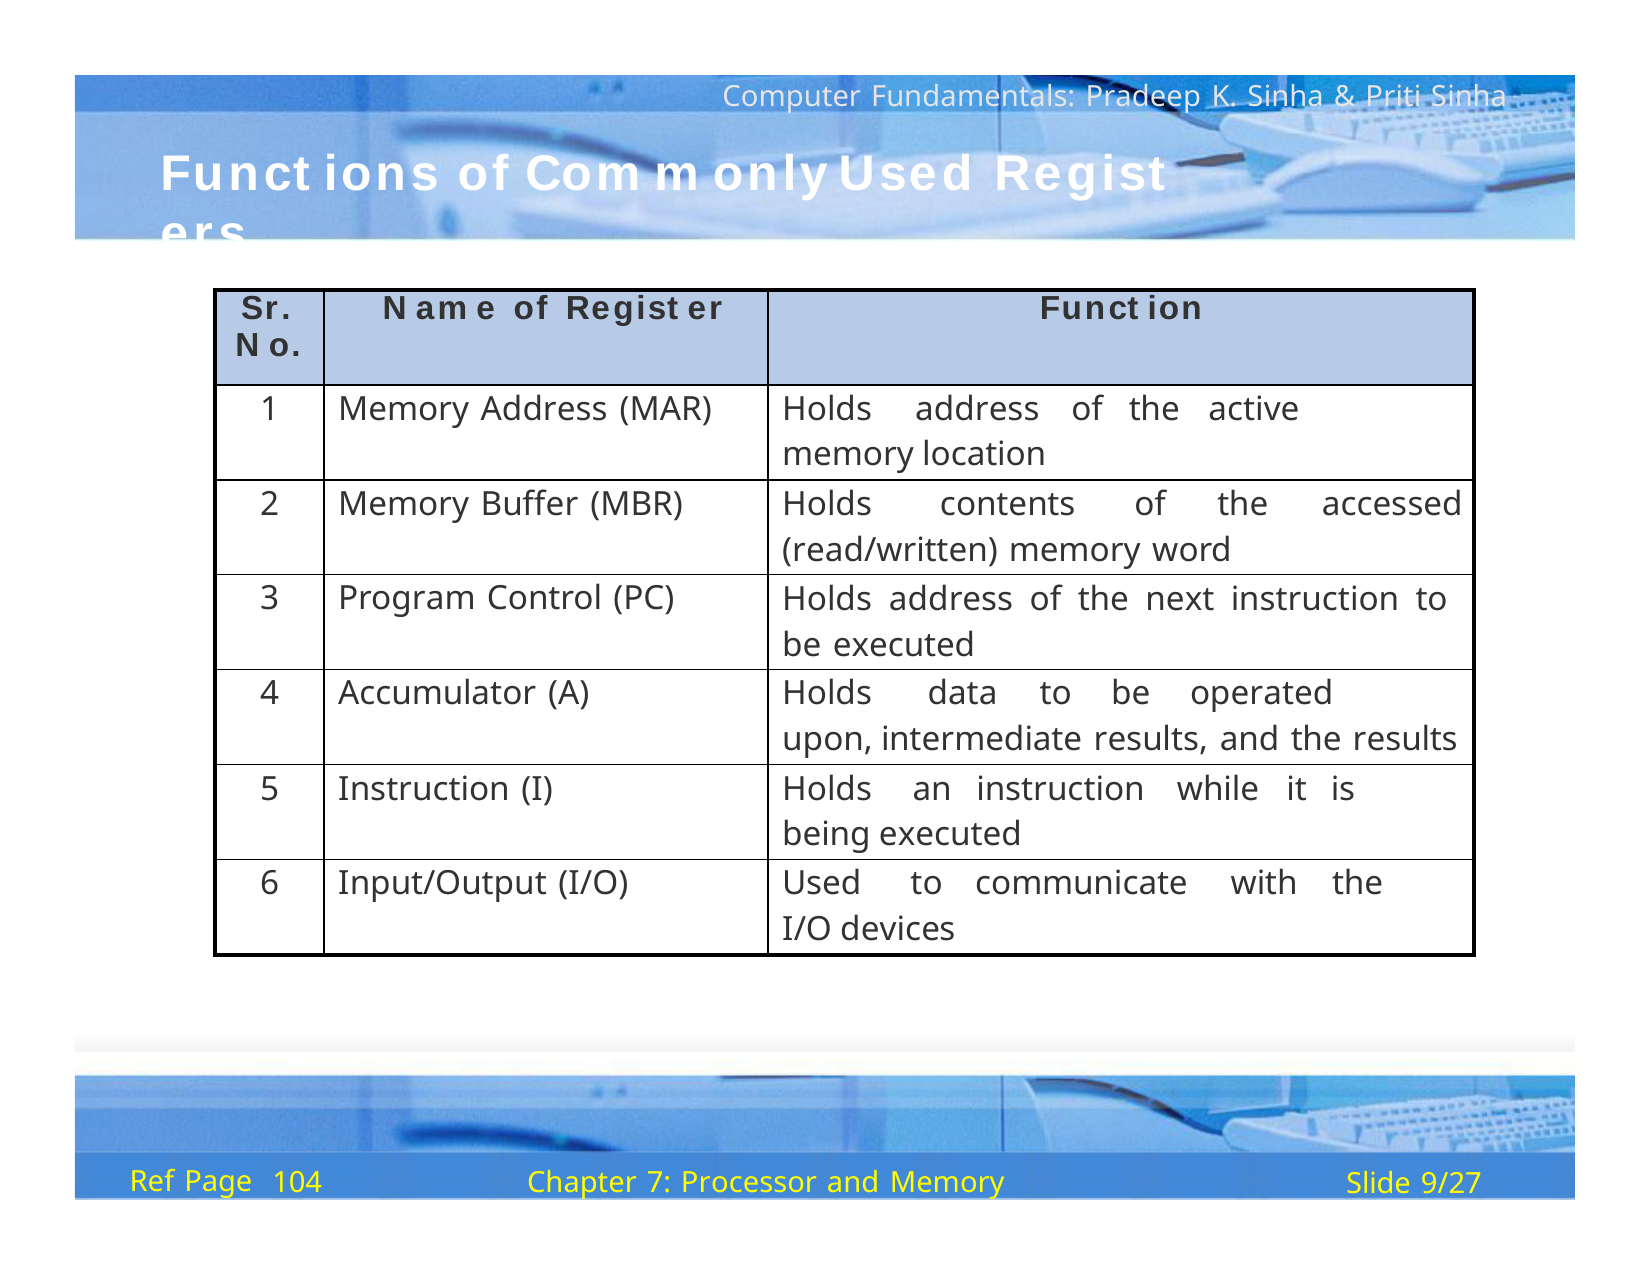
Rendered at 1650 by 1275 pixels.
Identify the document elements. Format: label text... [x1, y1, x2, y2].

table_cell Memory Address (MAR) [325, 386, 767, 479]
table_cell 2 [217, 481, 323, 574]
table_header Funct ion [769, 292, 1472, 384]
table_header N am e of Regist er [325, 292, 767, 384]
table_cell Accumulator (A) [325, 670, 767, 764]
text_box Computer Fundamentals: Pradeep K. Sinha & Priti Sinha [720, 76, 1554, 112]
table_cell Used to communicate with the I/O devices [769, 860, 1472, 953]
table_cell Holds contents of the accessed (read/written) memory word [769, 481, 1472, 574]
table_cell Instruction (I) [325, 765, 767, 859]
text_box Funct ions of Com m only Used Regist ers [158, 140, 1258, 261]
table_cell Program Control (PC) [325, 575, 767, 669]
table_cell Input/Output (I/O) [325, 860, 767, 953]
text_box 104 [270, 1163, 330, 1199]
table_cell Memory Buffer (MBR) [325, 481, 767, 574]
slide_number Slide 9/27 [1343, 1164, 1517, 1275]
table_cell 5 [217, 765, 323, 859]
table_header Sr. N o. [217, 292, 323, 384]
picture [74, 75, 1575, 241]
table_cell 1 [217, 386, 323, 479]
text_box [74, 1035, 1575, 1200]
table_cell 3 [217, 575, 323, 669]
table_cell Holds address of the next instruction to be executed [769, 575, 1472, 669]
table_cell 6 [217, 860, 323, 953]
table_cell Holds data to be operated upon, intermediate results, and the results [769, 670, 1472, 764]
table_cell Holds an instruction while it is being executed [769, 765, 1472, 859]
footer Chapter 7: Processor and Memory [524, 1162, 1030, 1275]
table_cell 4 [217, 670, 323, 764]
slide_number Ref Page [127, 1161, 260, 1275]
table_cell Holds address of the active memory location [769, 386, 1472, 479]
